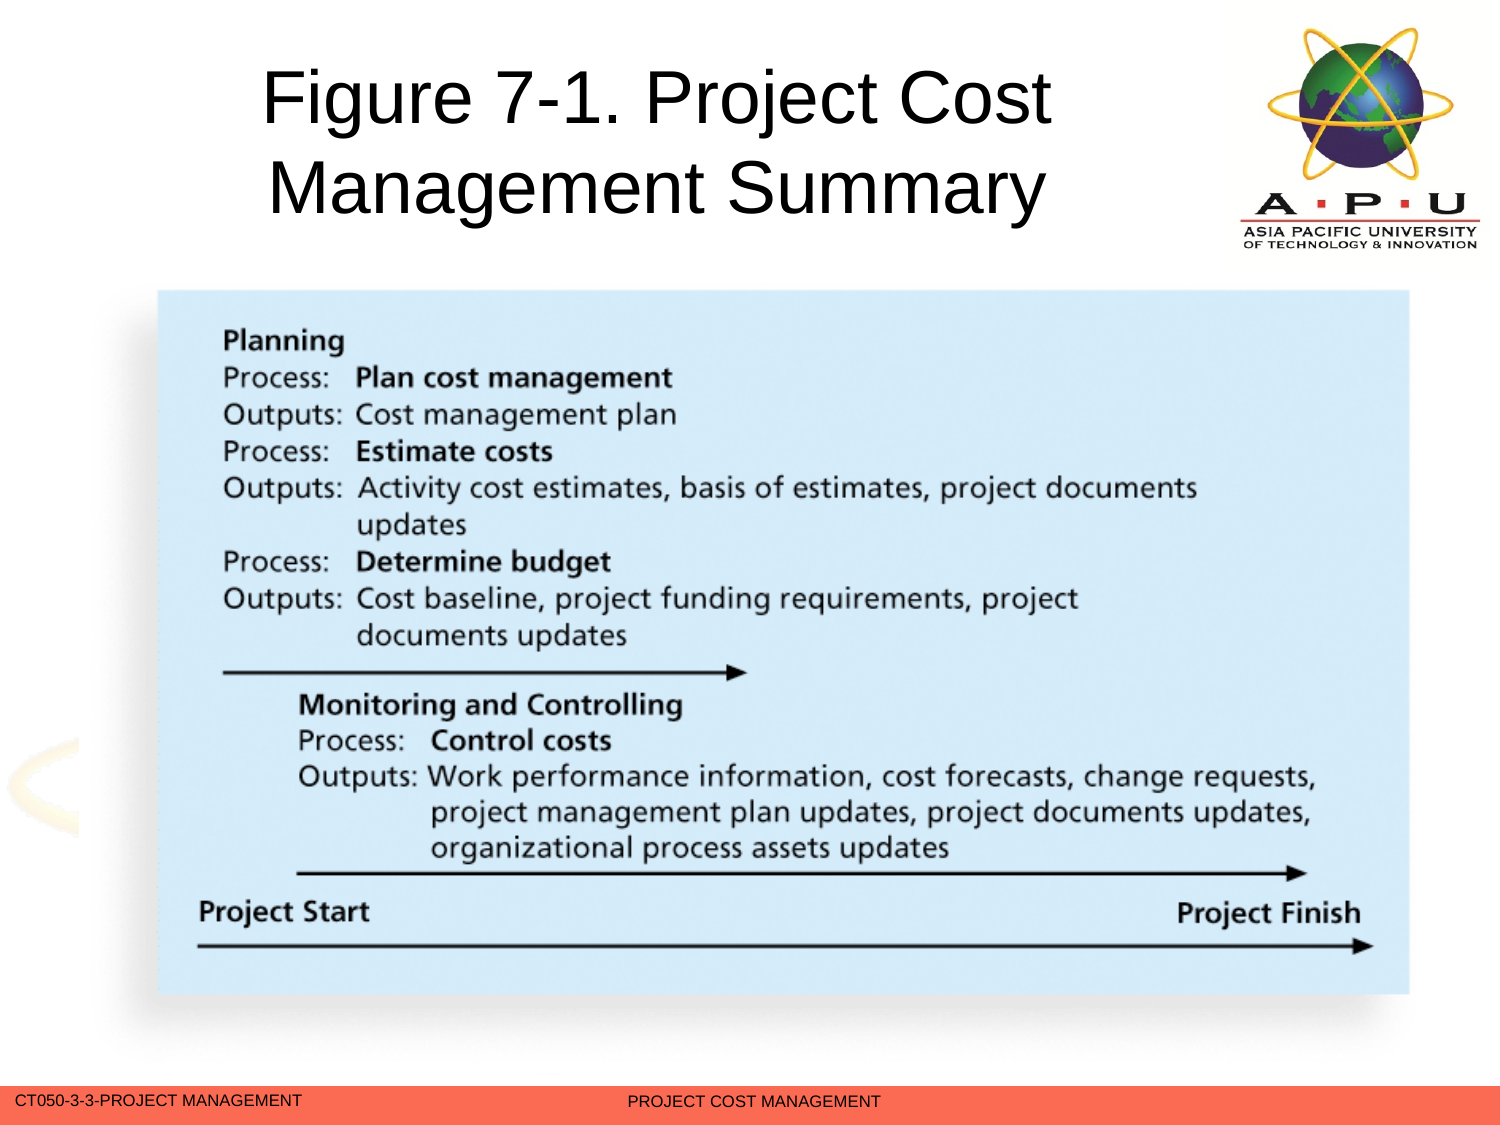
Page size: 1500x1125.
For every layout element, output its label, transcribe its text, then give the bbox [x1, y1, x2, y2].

title Figure 7-1. Project Cost Management Summary [79, 45, 1235, 233]
picture [1222, 0, 1500, 277]
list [79, 260, 1431, 1085]
